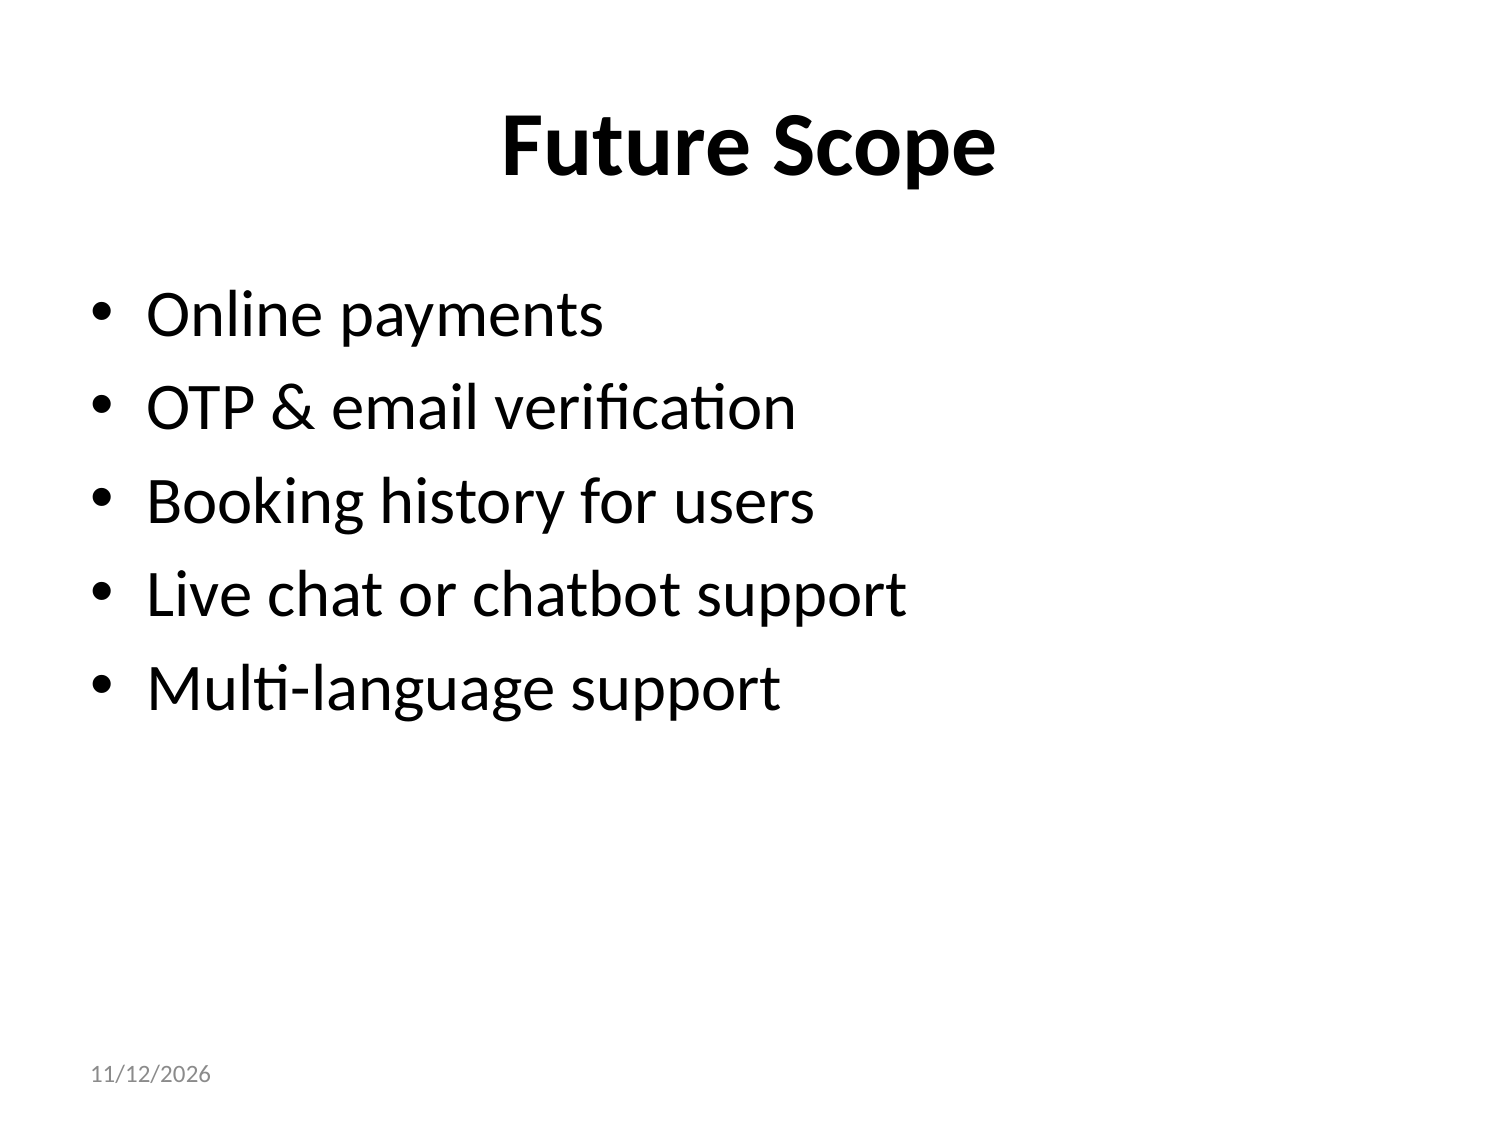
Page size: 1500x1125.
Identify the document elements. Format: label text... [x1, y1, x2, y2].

title Future Scope [75, 45, 1425, 233]
list Online payments OTP & email verification Booking history for users Live chat or chatbot support Multi-language support [75, 262, 1425, 1005]
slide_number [75, 1042, 425, 1103]
